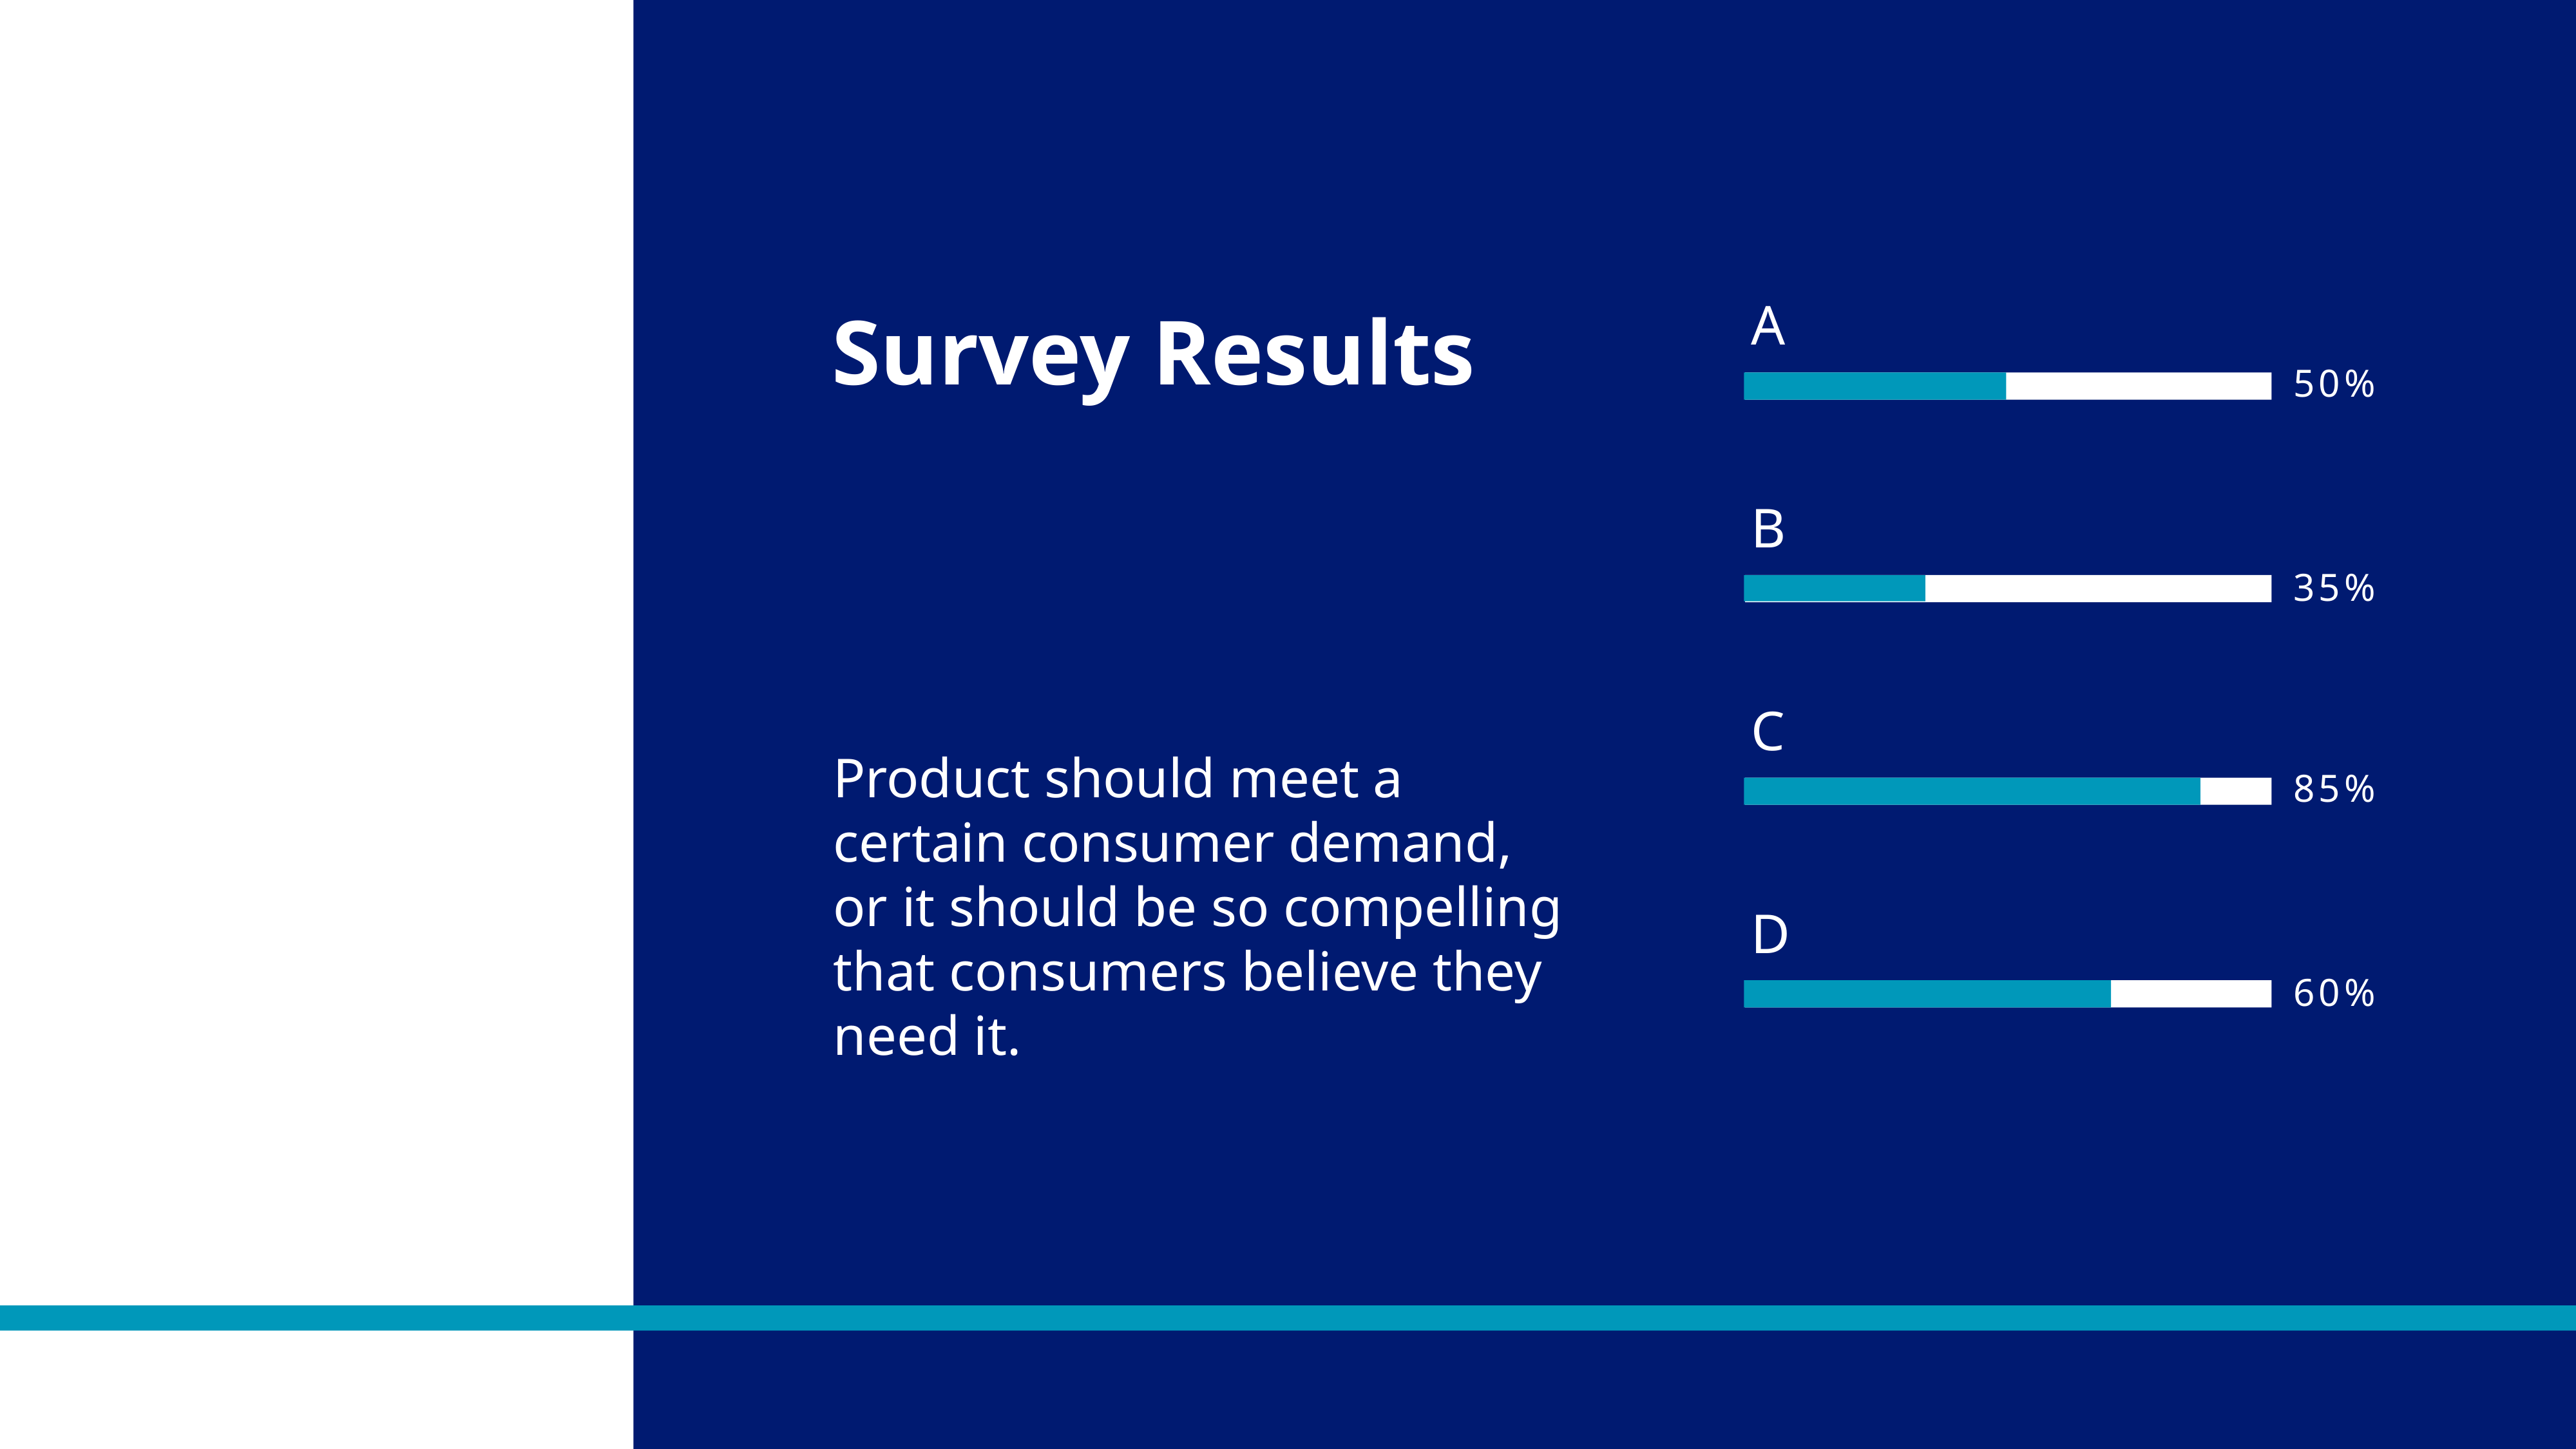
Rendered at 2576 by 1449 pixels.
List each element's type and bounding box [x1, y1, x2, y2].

picture [0, 0, 634, 1305]
text_box [634, 0, 2576, 1305]
text_box [634, 1331, 2576, 1449]
text_box [810, 286, 2430, 1019]
text_box [634, 1305, 2576, 1331]
picture [0, 1331, 634, 1449]
